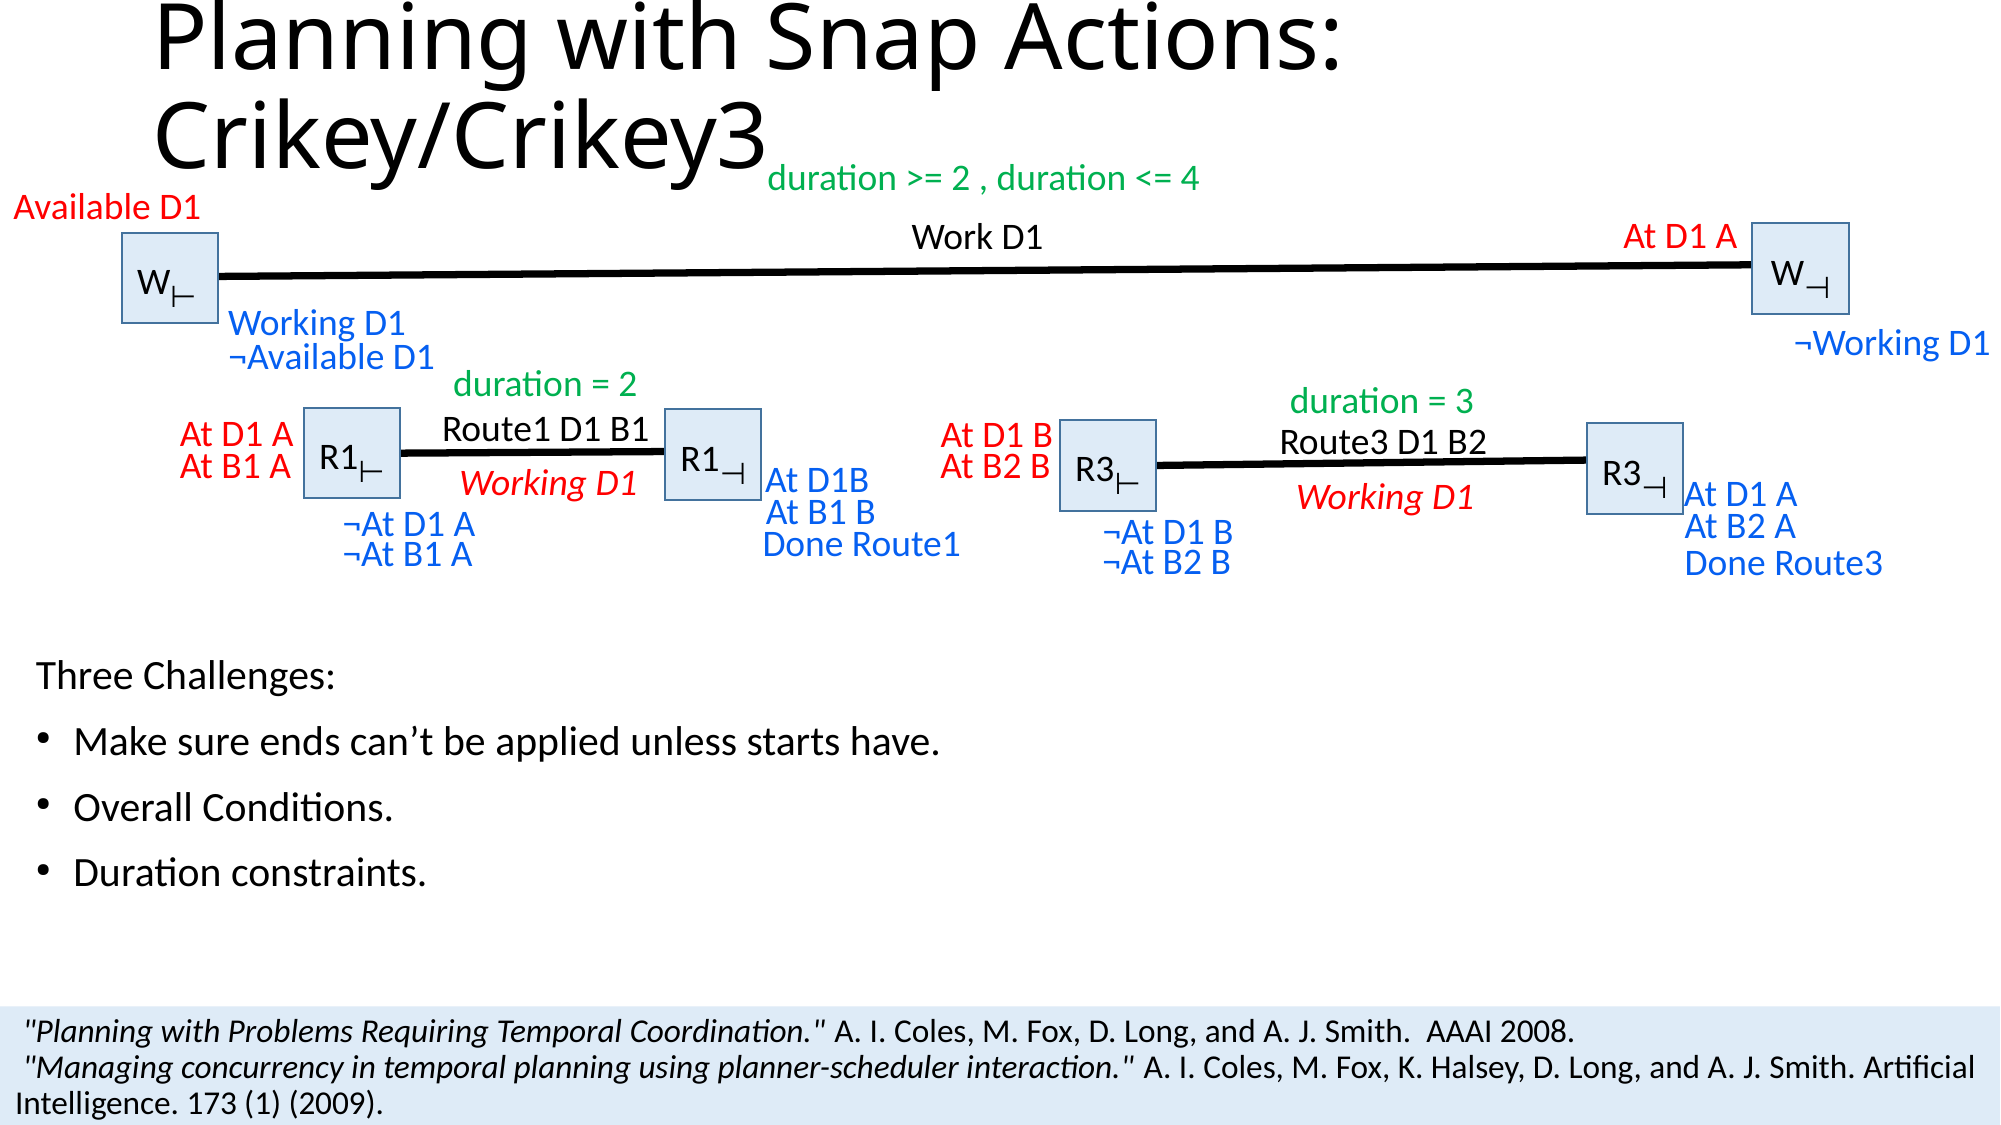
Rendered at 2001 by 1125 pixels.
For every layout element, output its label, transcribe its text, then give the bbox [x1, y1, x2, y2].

text_box duration = 2 [438, 351, 653, 412]
title Planning with Snap Actions: Crikey/Crikey3 [137, 0, 1863, 198]
text_box At D1 A [1684, 461, 1813, 522]
text_box Working D1 [1281, 470, 1490, 524]
text_box R3⊢ [1059, 419, 1157, 512]
text_box At D1 B [925, 402, 1069, 433]
text_box At B2 B [925, 433, 1059, 494]
text_box R3⊣ [1586, 422, 1684, 515]
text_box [203, 264, 1788, 277]
text_box duration >= 2 , duration <= 4 [752, 145, 1216, 206]
text_box "Planning with Problems Requiring Temporal Coordination." A. I. Coles, M. Fox, D. Long, and A. J. Smith. AAAI 2008. "Managing concurrency in temporal planning using planner-scheduler interaction." A. I. Coles, M. Fox, K. Halsey, D. Long, and A. J. Smith. Artificial Intelligence. 173 (1) (2009). [0, 1006, 2000, 1125]
text_box Three Challenges: Make sure ends can’t be applied unless starts have. Overall Conditions. Duration constraints. [20, 645, 1863, 987]
text_box W⊢ [121, 232, 219, 324]
text_box Done Route3 [1669, 530, 1899, 590]
text_box Working D1 [444, 456, 653, 511]
text_box ¬At B2 B [1087, 529, 1247, 590]
text_box ¬At D1 B [1087, 499, 1250, 560]
text_box At D1 A [165, 401, 309, 433]
text_box At B2 A [1669, 493, 1811, 530]
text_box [1675, 458, 1681, 467]
text_box Working D1 [219, 290, 422, 324]
text_box duration = 3 [1275, 368, 1490, 429]
text_box Work D1 [896, 206, 1059, 264]
text_box Done Route1 [747, 511, 977, 571]
text_box Route1 D1 B1 [427, 396, 665, 450]
text_box Available D1 [0, 175, 217, 235]
text_box R1⊢ [303, 407, 401, 499]
text_box ¬At B1 A [327, 521, 488, 582]
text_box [318, 450, 754, 454]
text_box At B1 B [751, 479, 892, 511]
text_box At B1 A [164, 433, 303, 494]
text_box ¬Working D1 [1779, 310, 2000, 371]
text_box At D1B [762, 448, 885, 479]
text_box R1⊣ [664, 408, 762, 501]
text_box At D1 A [1608, 203, 1753, 264]
text_box Route3 D1 B2 [1264, 409, 1503, 458]
text_box W⊣ [1751, 222, 1850, 315]
text_box ¬Available D1 [213, 324, 451, 385]
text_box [1089, 458, 1674, 467]
text_box ¬At D1 A [327, 491, 491, 552]
